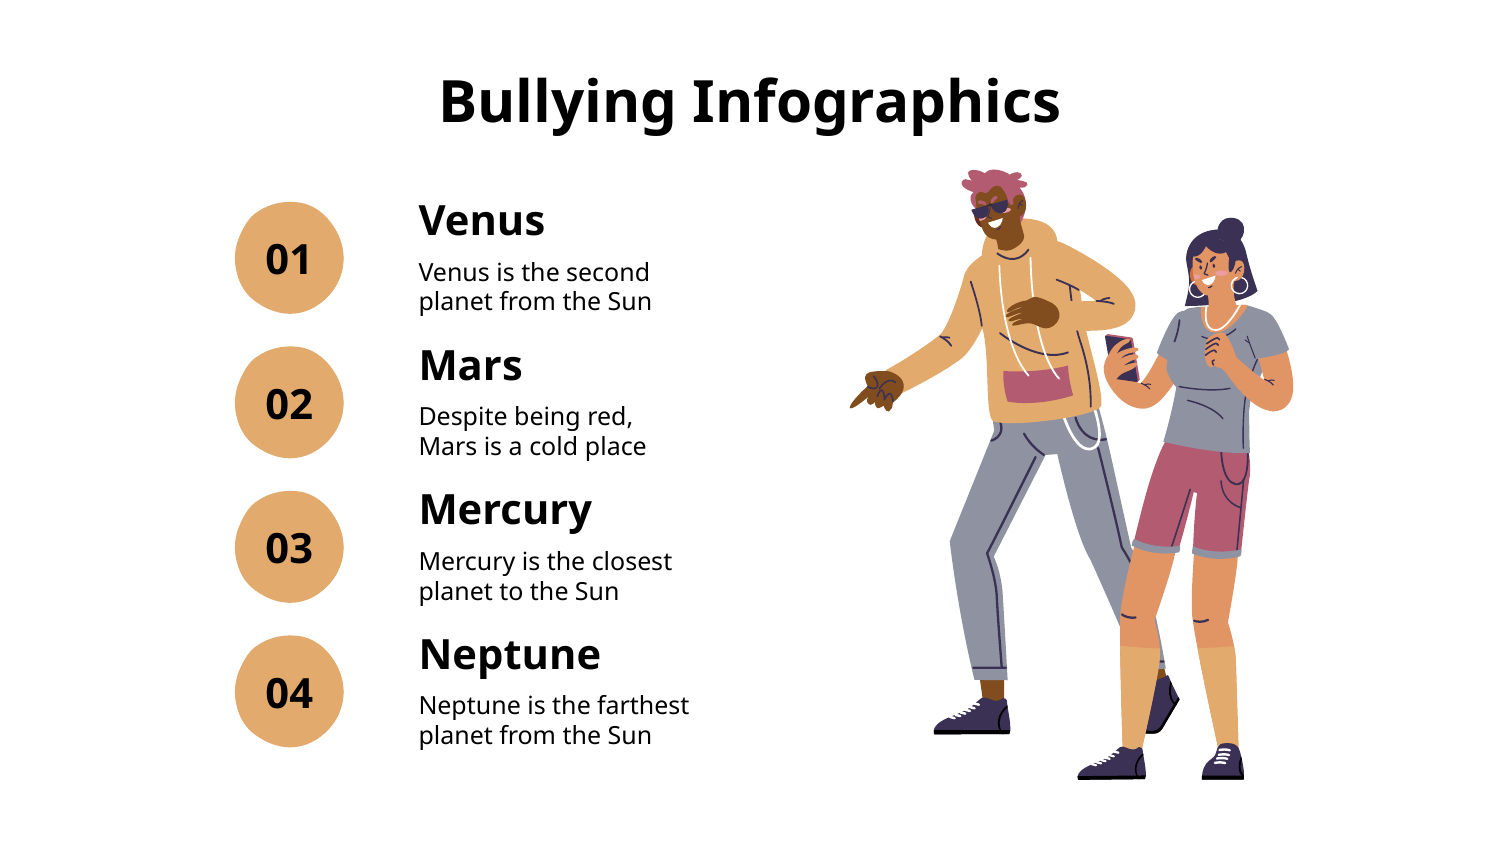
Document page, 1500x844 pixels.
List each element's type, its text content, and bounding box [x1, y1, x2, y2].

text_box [221, 635, 344, 748]
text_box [221, 201, 344, 315]
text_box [221, 346, 344, 459]
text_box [403, 335, 712, 470]
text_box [221, 490, 344, 604]
text_box 02 [347, 362, 351, 443]
text_box 03 [347, 506, 351, 588]
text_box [403, 624, 712, 759]
title Bullying Infographics [118, 60, 1382, 139]
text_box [403, 190, 712, 325]
text_box 01 [347, 217, 351, 299]
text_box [848, 169, 1294, 781]
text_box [403, 479, 712, 614]
text_box 04 [347, 651, 351, 732]
